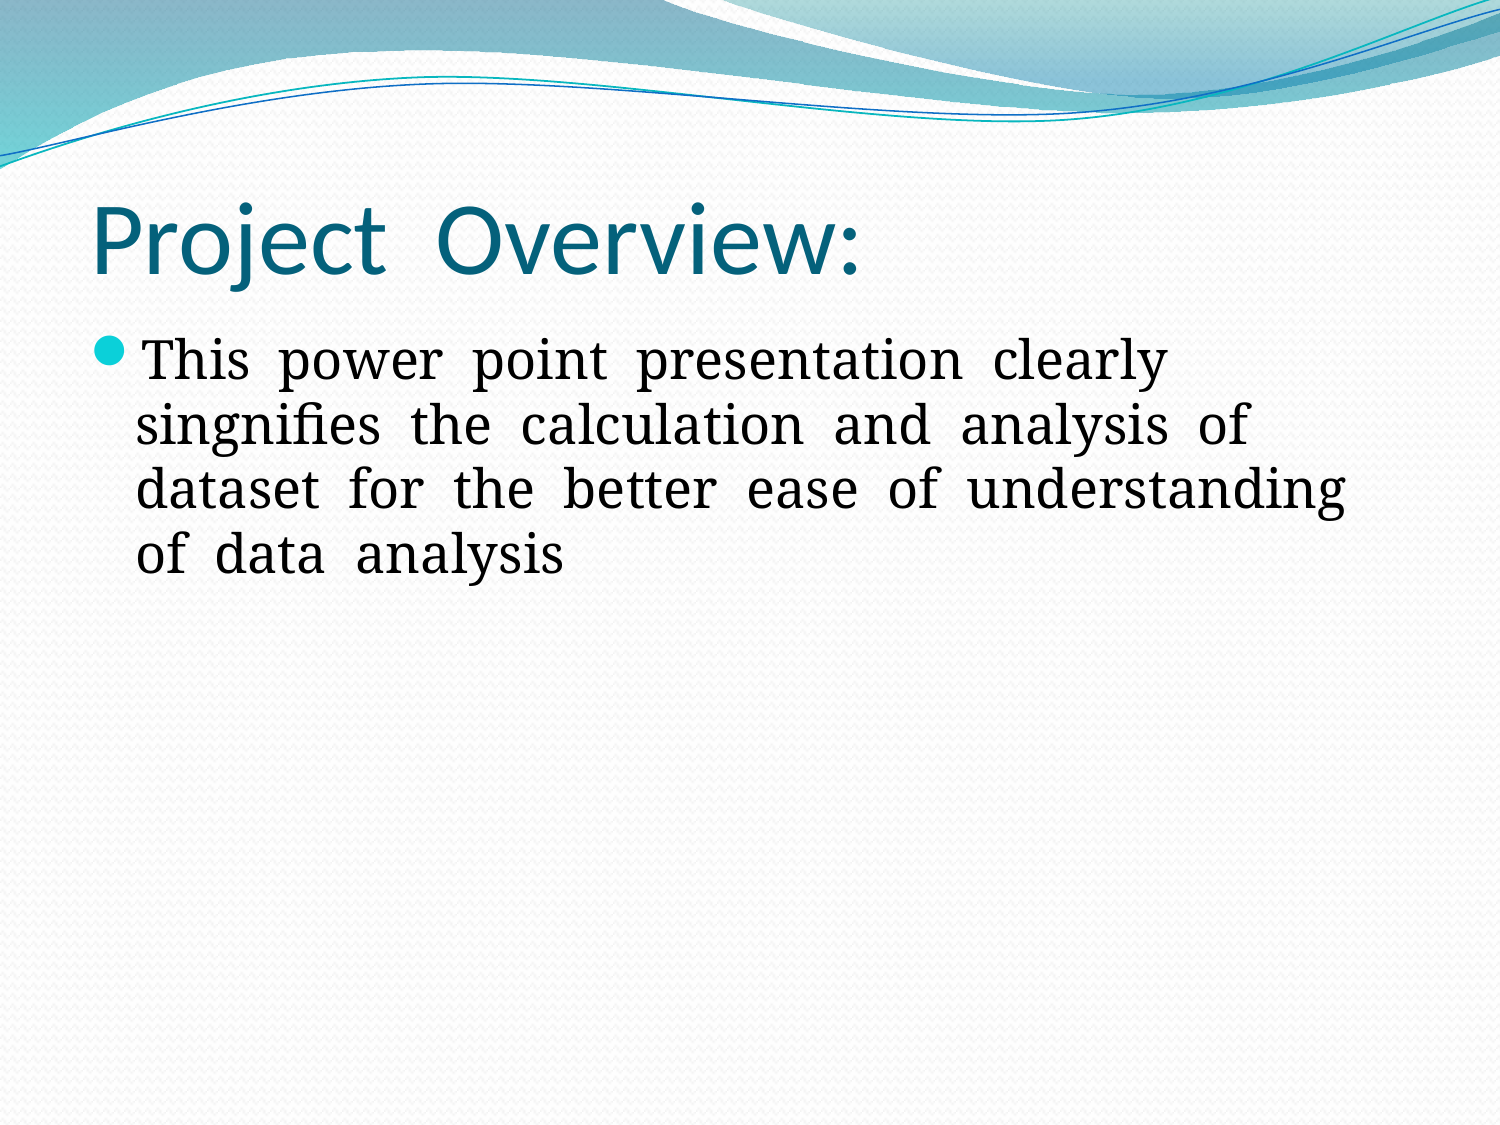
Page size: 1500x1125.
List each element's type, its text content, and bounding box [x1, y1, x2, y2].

title Project Overview: [74, 114, 1426, 304]
list This power point presentation clearly singnifies the calculation and analysis of dataset for the better ease of understanding of data analysis [74, 316, 1426, 1038]
